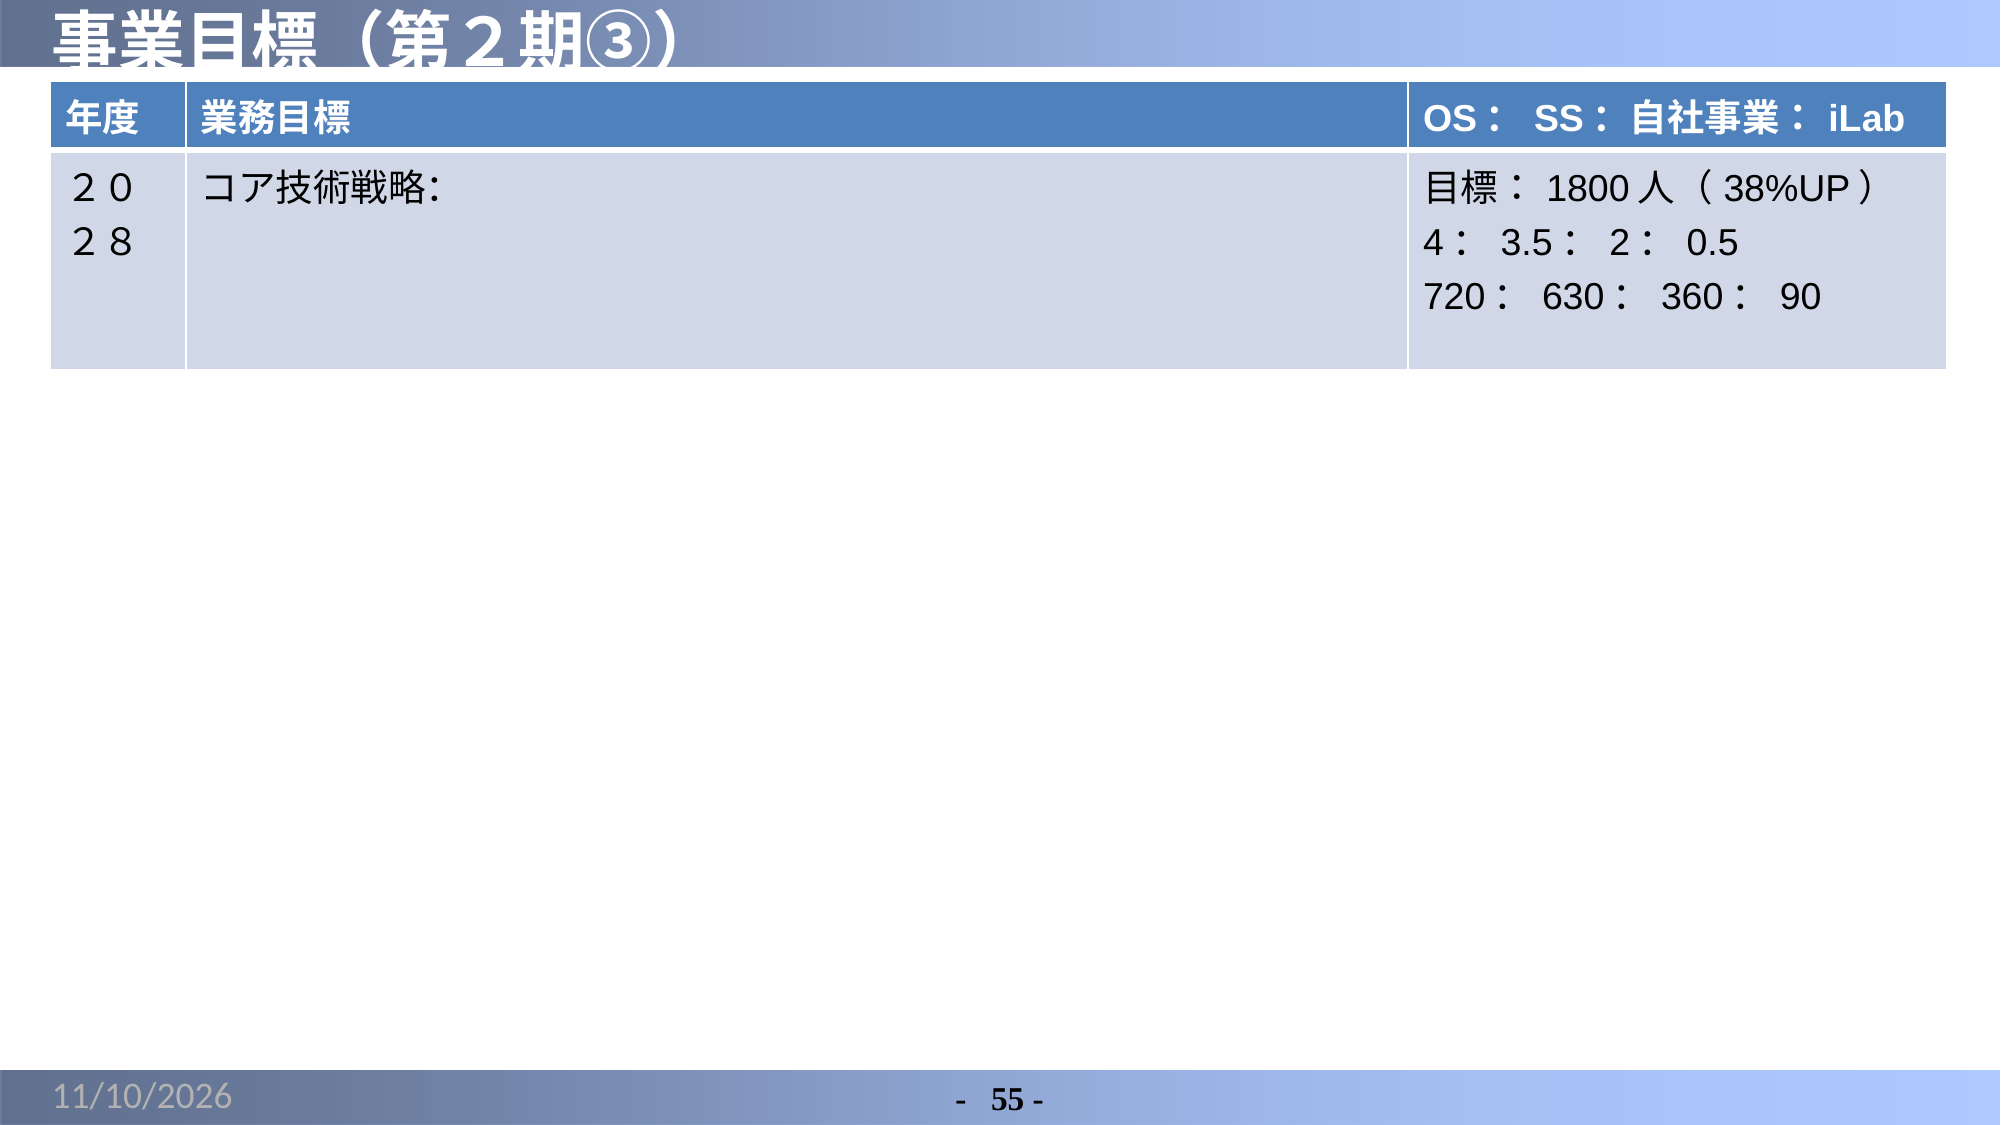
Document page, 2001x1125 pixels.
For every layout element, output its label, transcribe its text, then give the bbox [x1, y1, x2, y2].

table_header 年度 [51, 82, 185, 147]
table_cell ２０２８ [51, 153, 185, 369]
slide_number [51, 1071, 512, 1117]
table_header OS：SS：自社事業：iLab [1409, 82, 1946, 147]
table_cell 目標：1800人（38%UP） 4：3.5：2：0.5 720：630：360：90 [1409, 153, 1946, 369]
title 事業目標（第２期③） [51, 0, 1921, 80]
table_cell コア技術戦略： [187, 153, 1407, 369]
slide_number - 55 - [934, 1078, 1063, 1117]
table_header 業務目標 [187, 82, 1407, 147]
